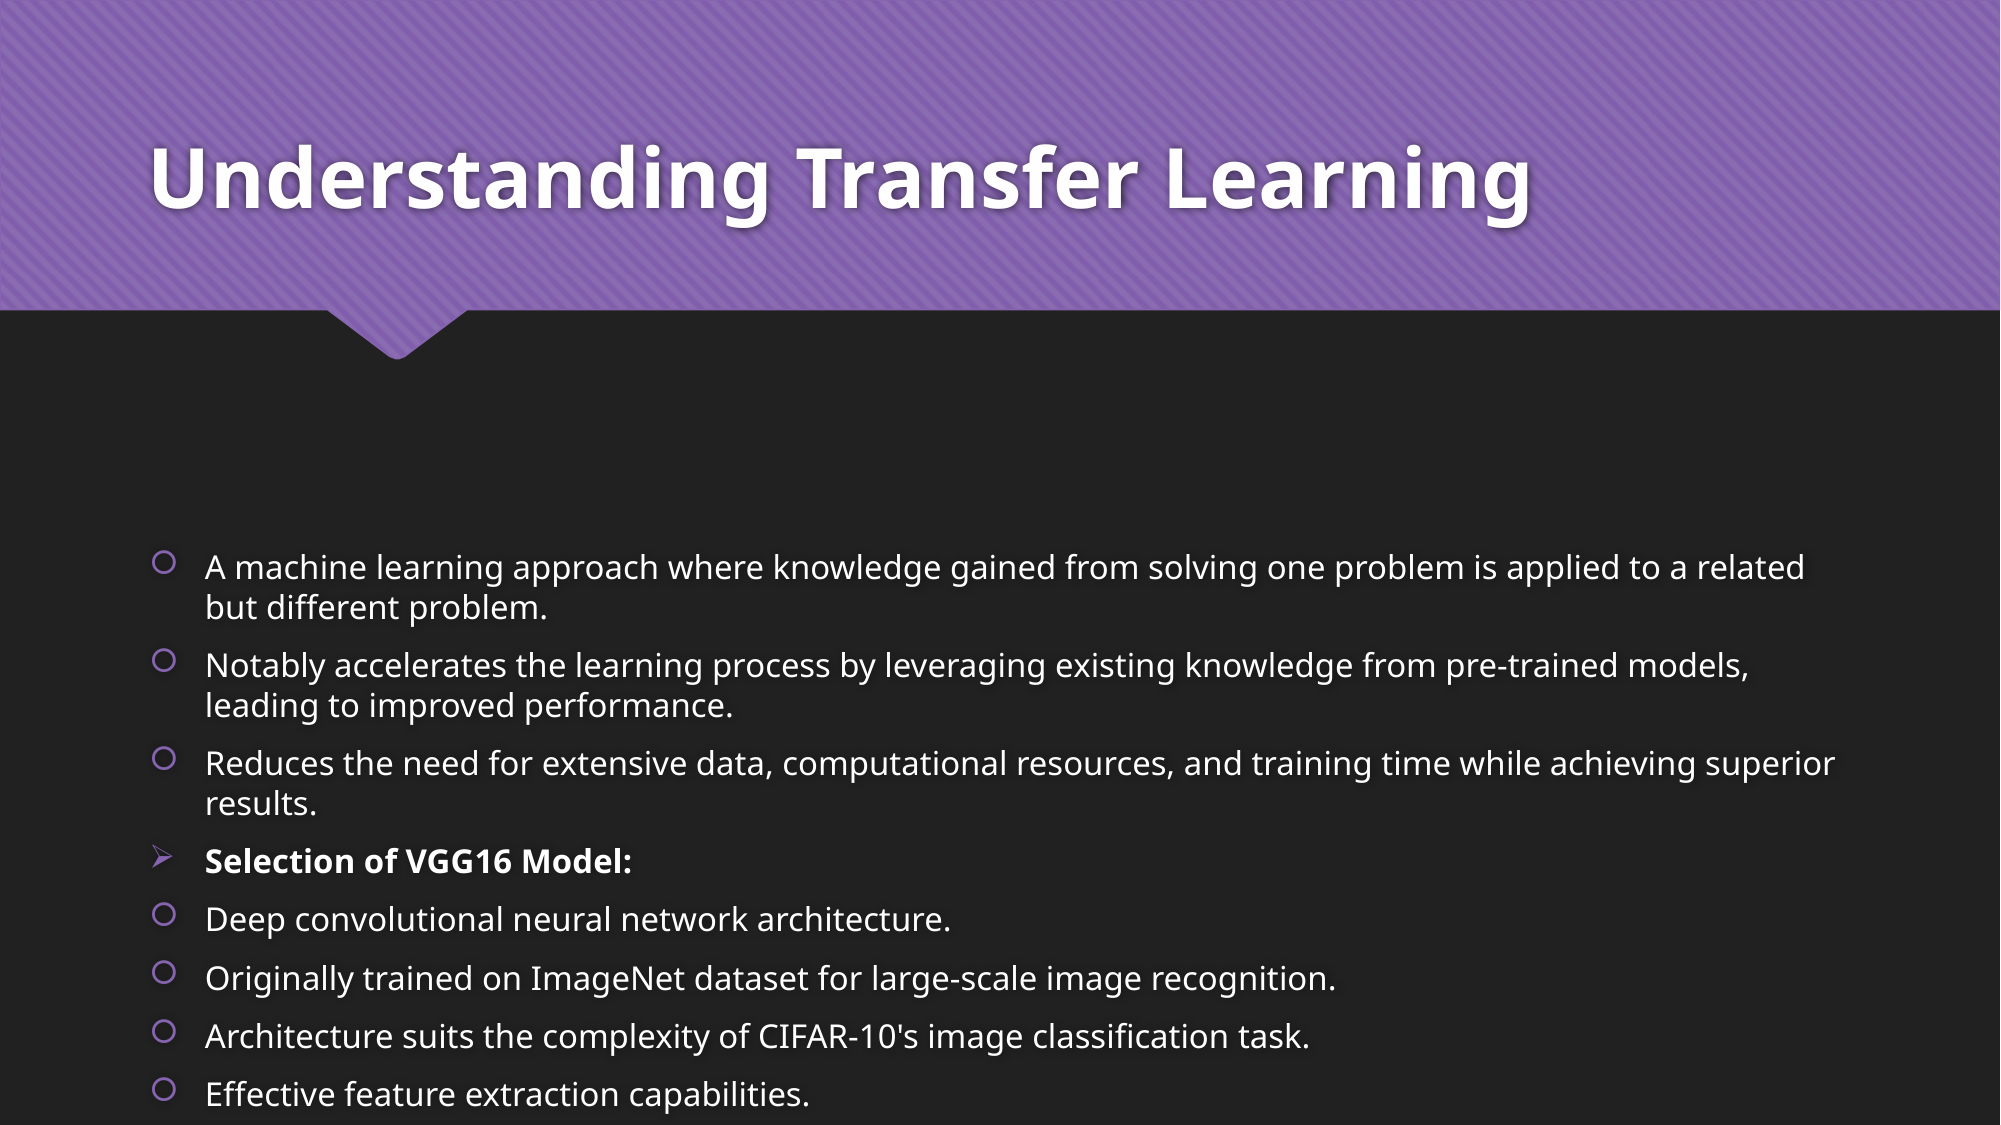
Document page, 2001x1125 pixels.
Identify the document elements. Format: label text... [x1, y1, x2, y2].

list A machine learning approach where knowledge gained from solving one problem is applied to a related but different problem. Notably accelerates the learning process by leveraging existing knowledge from pre-trained models, leading to improved performance. Reduces the need for extensive data, computational resources, and training time while achieving superior results. Selection of VGG16 Model: Deep convolutional neural network architecture. Originally trained on ImageNet dataset for large-scale image recognition. Architecture suits the complexity of CIFAR-10's image classification task. Effective feature extraction capabilities. [134, 364, 1866, 1125]
title Understanding Transfer Learning [132, 73, 1868, 233]
